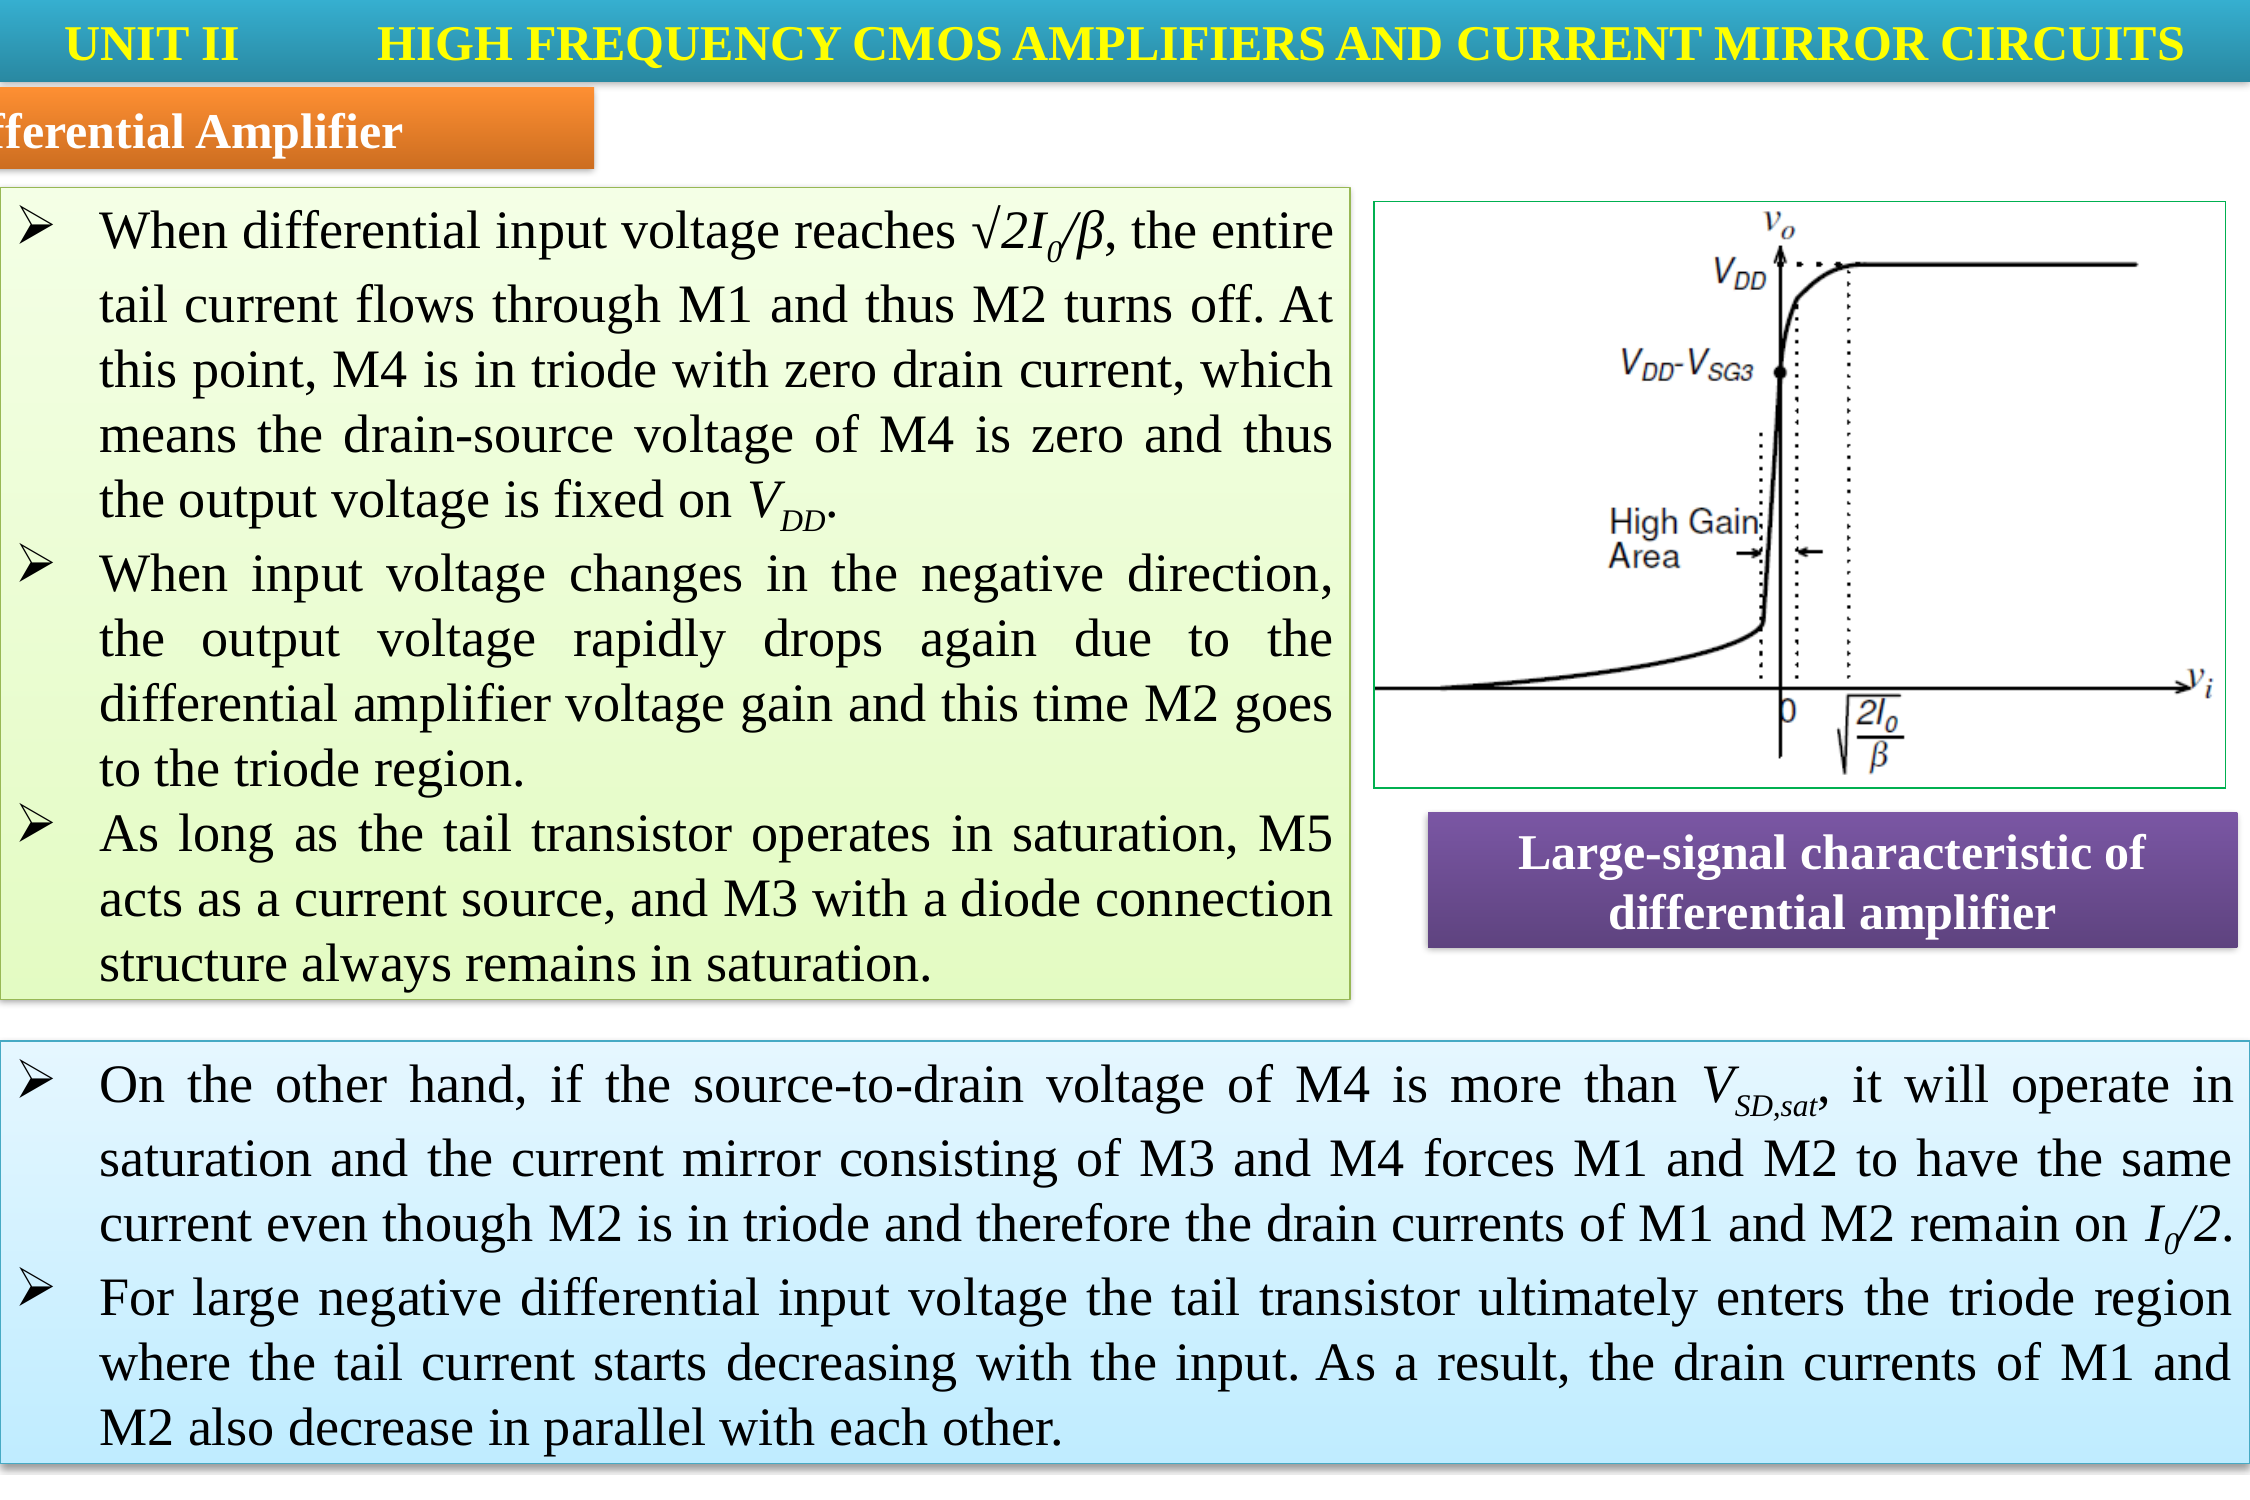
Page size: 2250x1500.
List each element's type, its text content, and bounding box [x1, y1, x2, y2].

text_box Large-signal characteristic of differential amplifier [1428, 812, 2238, 948]
text_box Differential Amplifier [0, 87, 595, 169]
text_box When differential input voltage reaches √2I0/β, the entire tail current flows through M1 and thus M2 turns off. At this point, M4 is in triode with zero drain current, which means the drain-source voltage of M4 is zero and thus the output voltage is fixed on VDD. When input voltage changes in the negative direction, the output voltage rapidly drops again due to the differential amplifier voltage gain and this time M2 goes to the triode region. As long as the tail transistor operates in saturation, M5 acts as a current source, and M3 with a diode connection structure always remains in saturation. [0, 187, 1351, 1000]
text_box On the other hand, if the source-to-drain voltage of M4 is more than VSD,sat, it will operate in saturation and the current mirror consisting of M3 and M4 forces M1 and M2 to have the same current even though M2 is in triode and therefore the drain currents of M1 and M2 remain on I0/2. For large negative differential input voltage the tail transistor ultimately enters the triode region where the tail current starts decreasing with the input. As a result, the drain currents of M1 and M2 also decrease in parallel with each other. [0, 1040, 2250, 1464]
text_box UNIT II HIGH FREQUENCY CMOS AMPLIFIERS AND CURRENT MIRROR CIRCUITS [0, 0, 2250, 82]
picture [1374, 202, 2226, 788]
